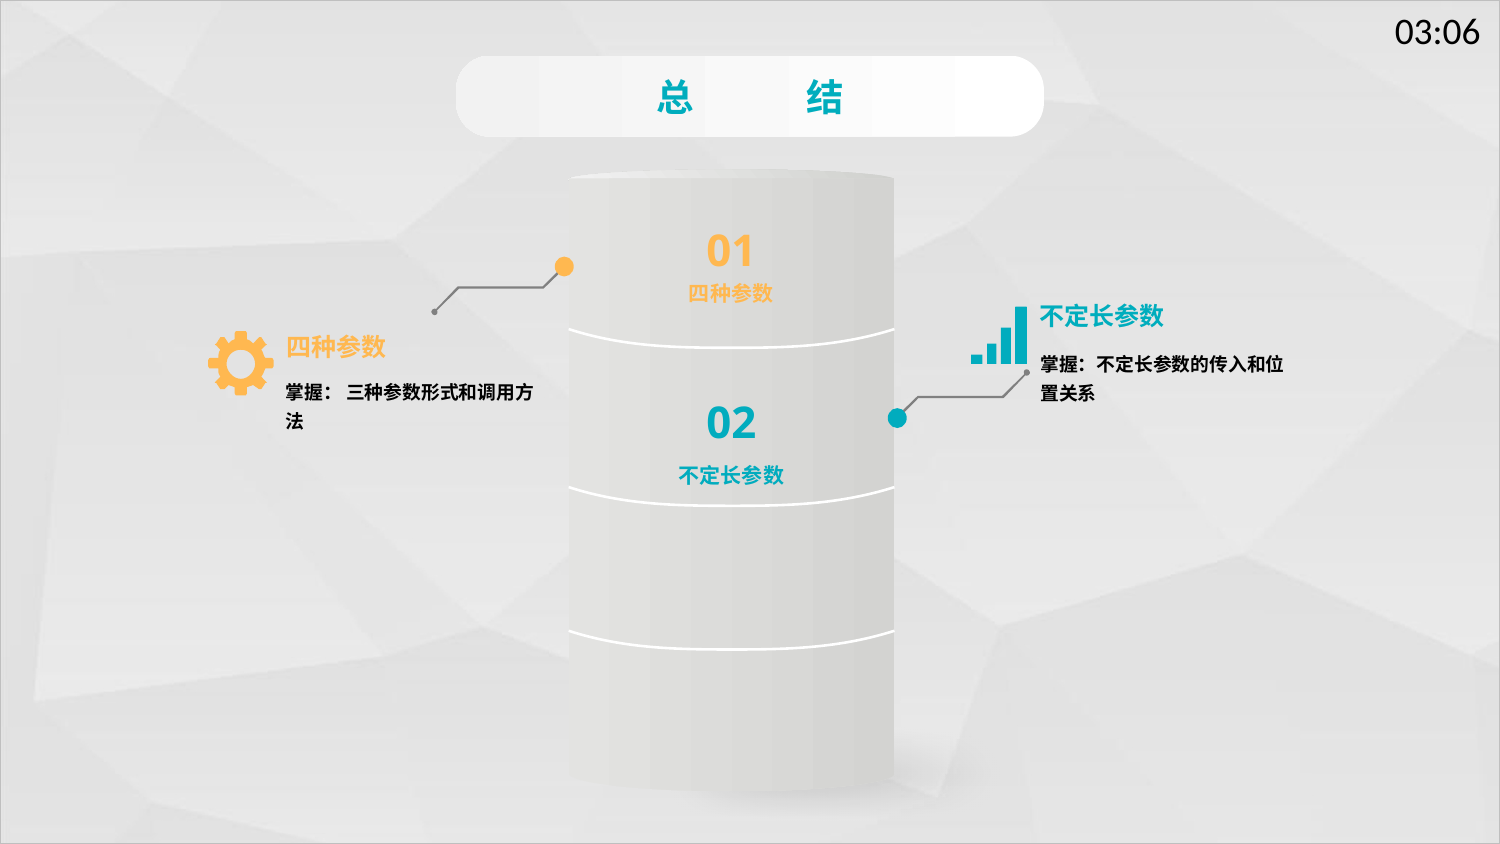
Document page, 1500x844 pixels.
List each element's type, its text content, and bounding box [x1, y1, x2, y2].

text_box [432, 287, 507, 315]
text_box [208, 323, 555, 438]
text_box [971, 293, 1310, 407]
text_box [507, 169, 1171, 830]
text_box 总 结 [454, 54, 1046, 138]
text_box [632, 215, 831, 314]
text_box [632, 387, 831, 496]
